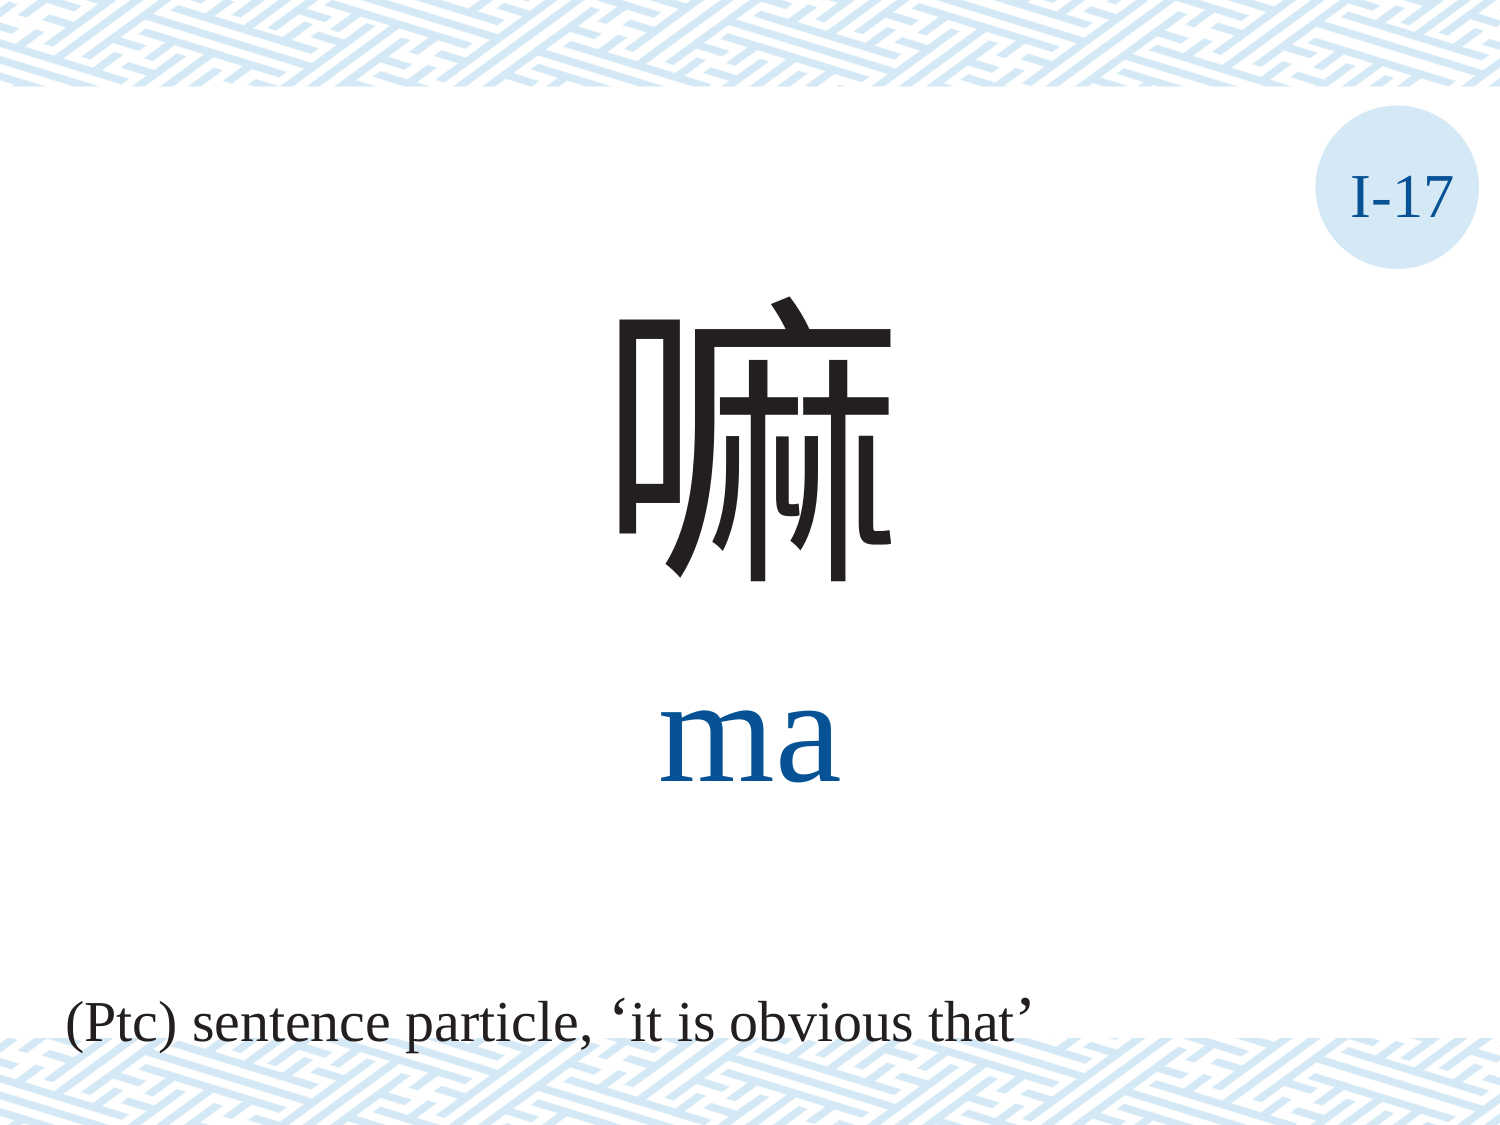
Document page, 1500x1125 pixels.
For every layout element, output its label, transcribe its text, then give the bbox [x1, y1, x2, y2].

text_box (Ptc) sentence particle, ‘it is obvious that’ [62, 942, 1325, 1063]
picture [0, 0, 1500, 1125]
text_box I-17 嘛 ma [593, 154, 1456, 812]
